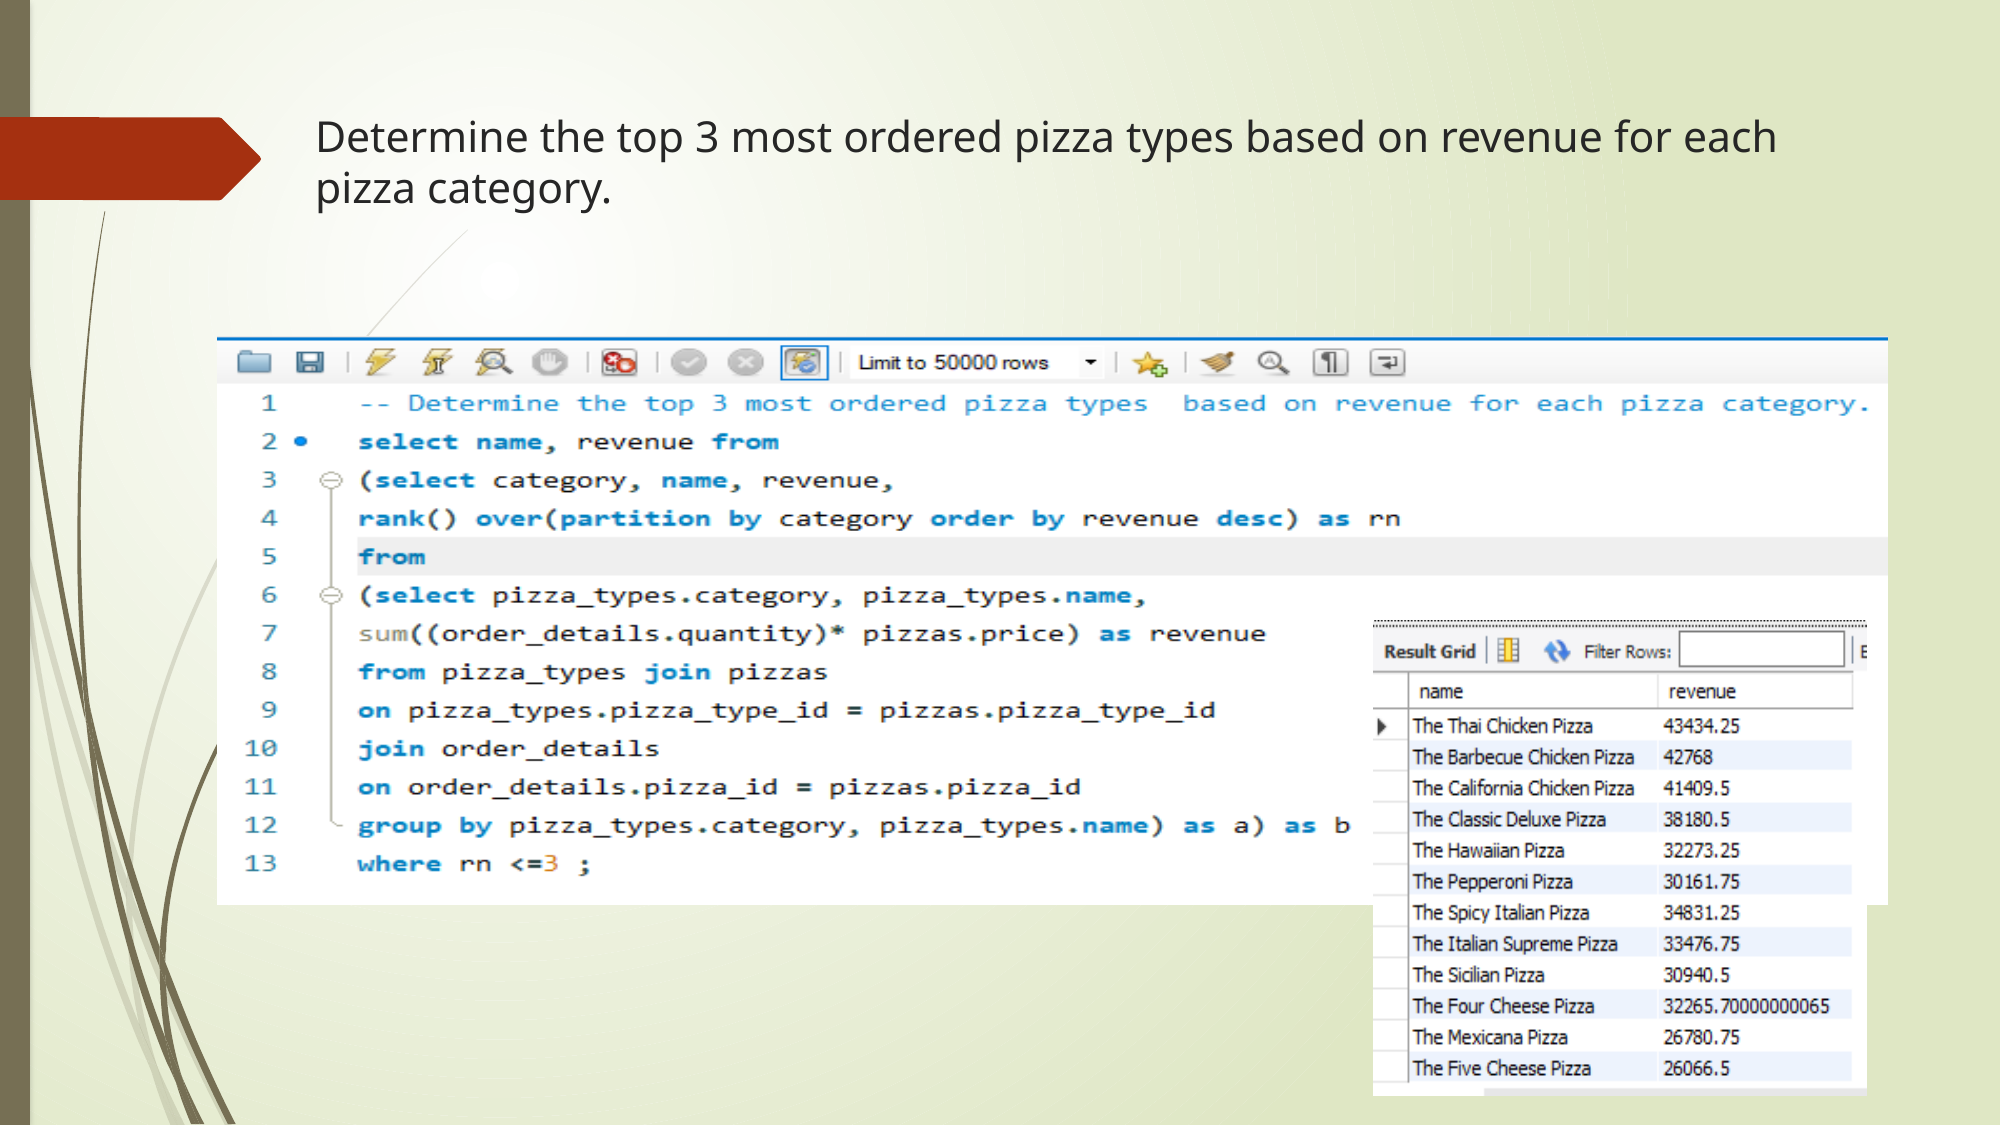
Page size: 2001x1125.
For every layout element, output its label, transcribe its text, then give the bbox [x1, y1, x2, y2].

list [217, 336, 1888, 905]
picture [1373, 620, 1867, 1096]
title Determine the top 3 most ordered pizza types based on revenue for each pizza category. [300, 102, 1888, 272]
